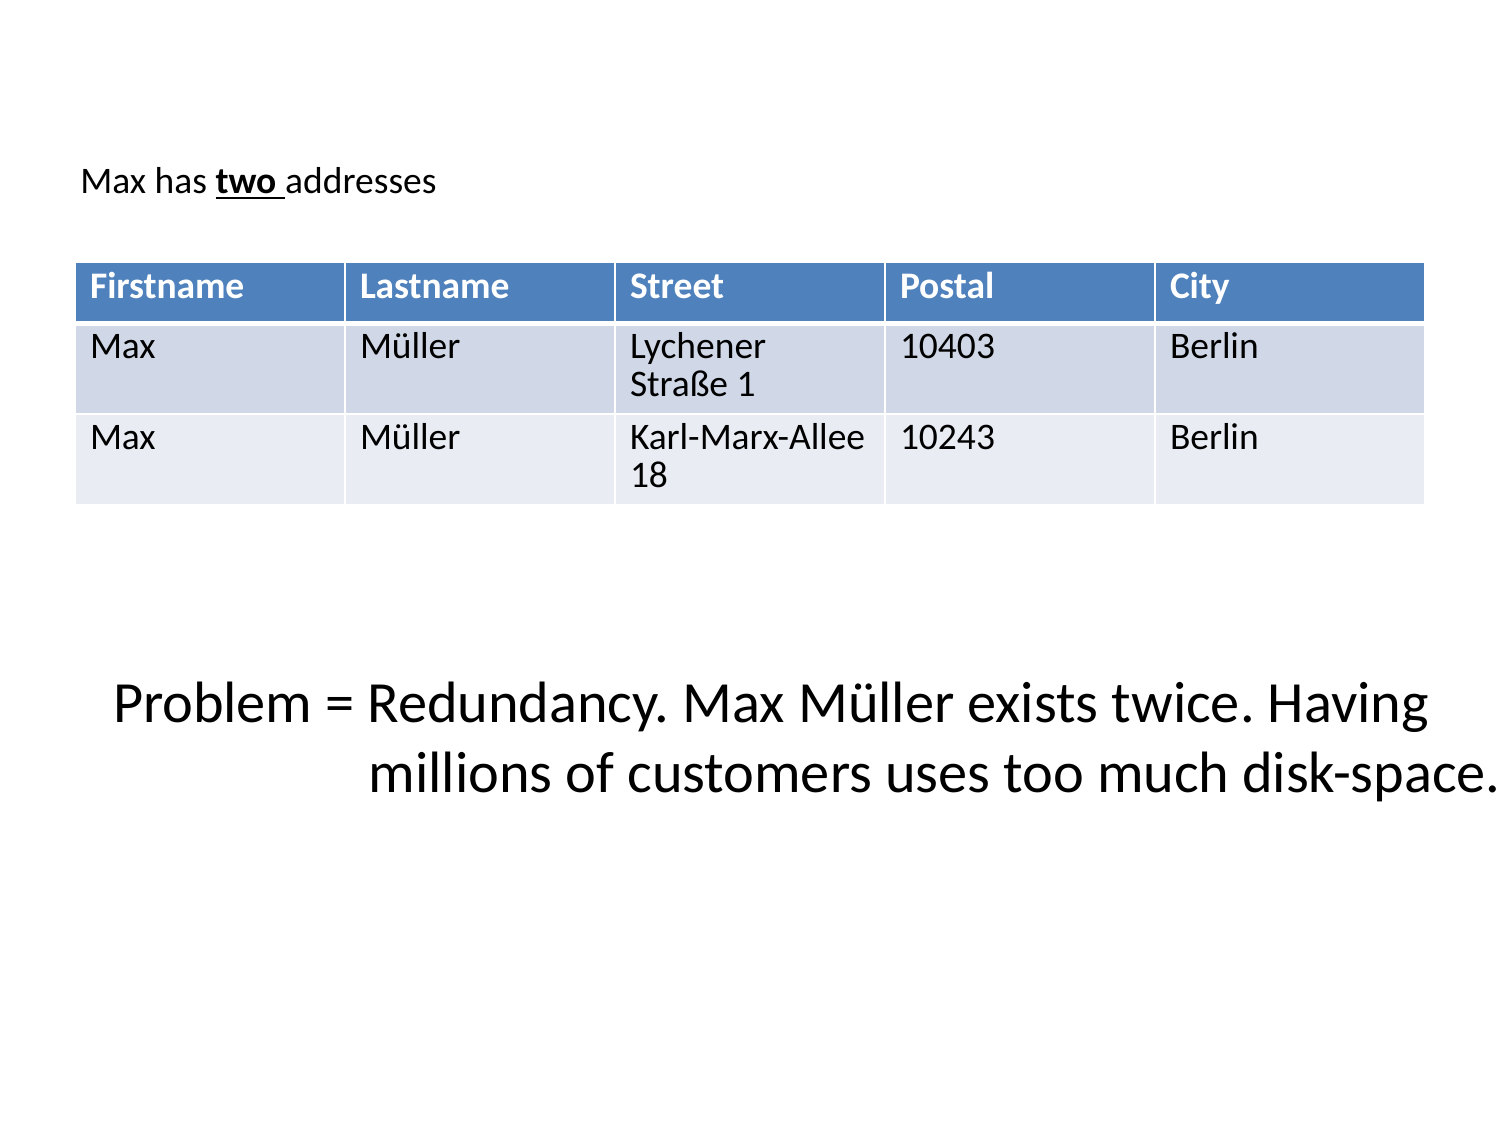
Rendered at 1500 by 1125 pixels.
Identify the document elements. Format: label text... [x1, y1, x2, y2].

table_header Street [616, 263, 884, 321]
table_cell 10403 [886, 326, 1154, 413]
text_box Problem = Redundancy. Max Müller exists twice. Having millions of customers uses too much disk-space. [98, 656, 1500, 812]
text_box Max has two addresses [65, 148, 452, 209]
table_cell Max [76, 326, 344, 413]
table_header Firstname [76, 263, 344, 321]
table_cell Karl-Marx-Allee 18 [616, 415, 884, 504]
table_header Lastname [346, 263, 614, 321]
table_cell Müller [346, 326, 614, 413]
table_cell Berlin [1156, 415, 1424, 504]
table_cell Lychener Straße 1 [616, 326, 884, 413]
table_cell Müller [346, 415, 614, 504]
table_header City [1156, 263, 1424, 321]
table_cell 10243 [886, 415, 1154, 504]
table_cell Max [76, 415, 344, 504]
table_header Postal [886, 263, 1154, 321]
table_cell Berlin [1156, 326, 1424, 413]
